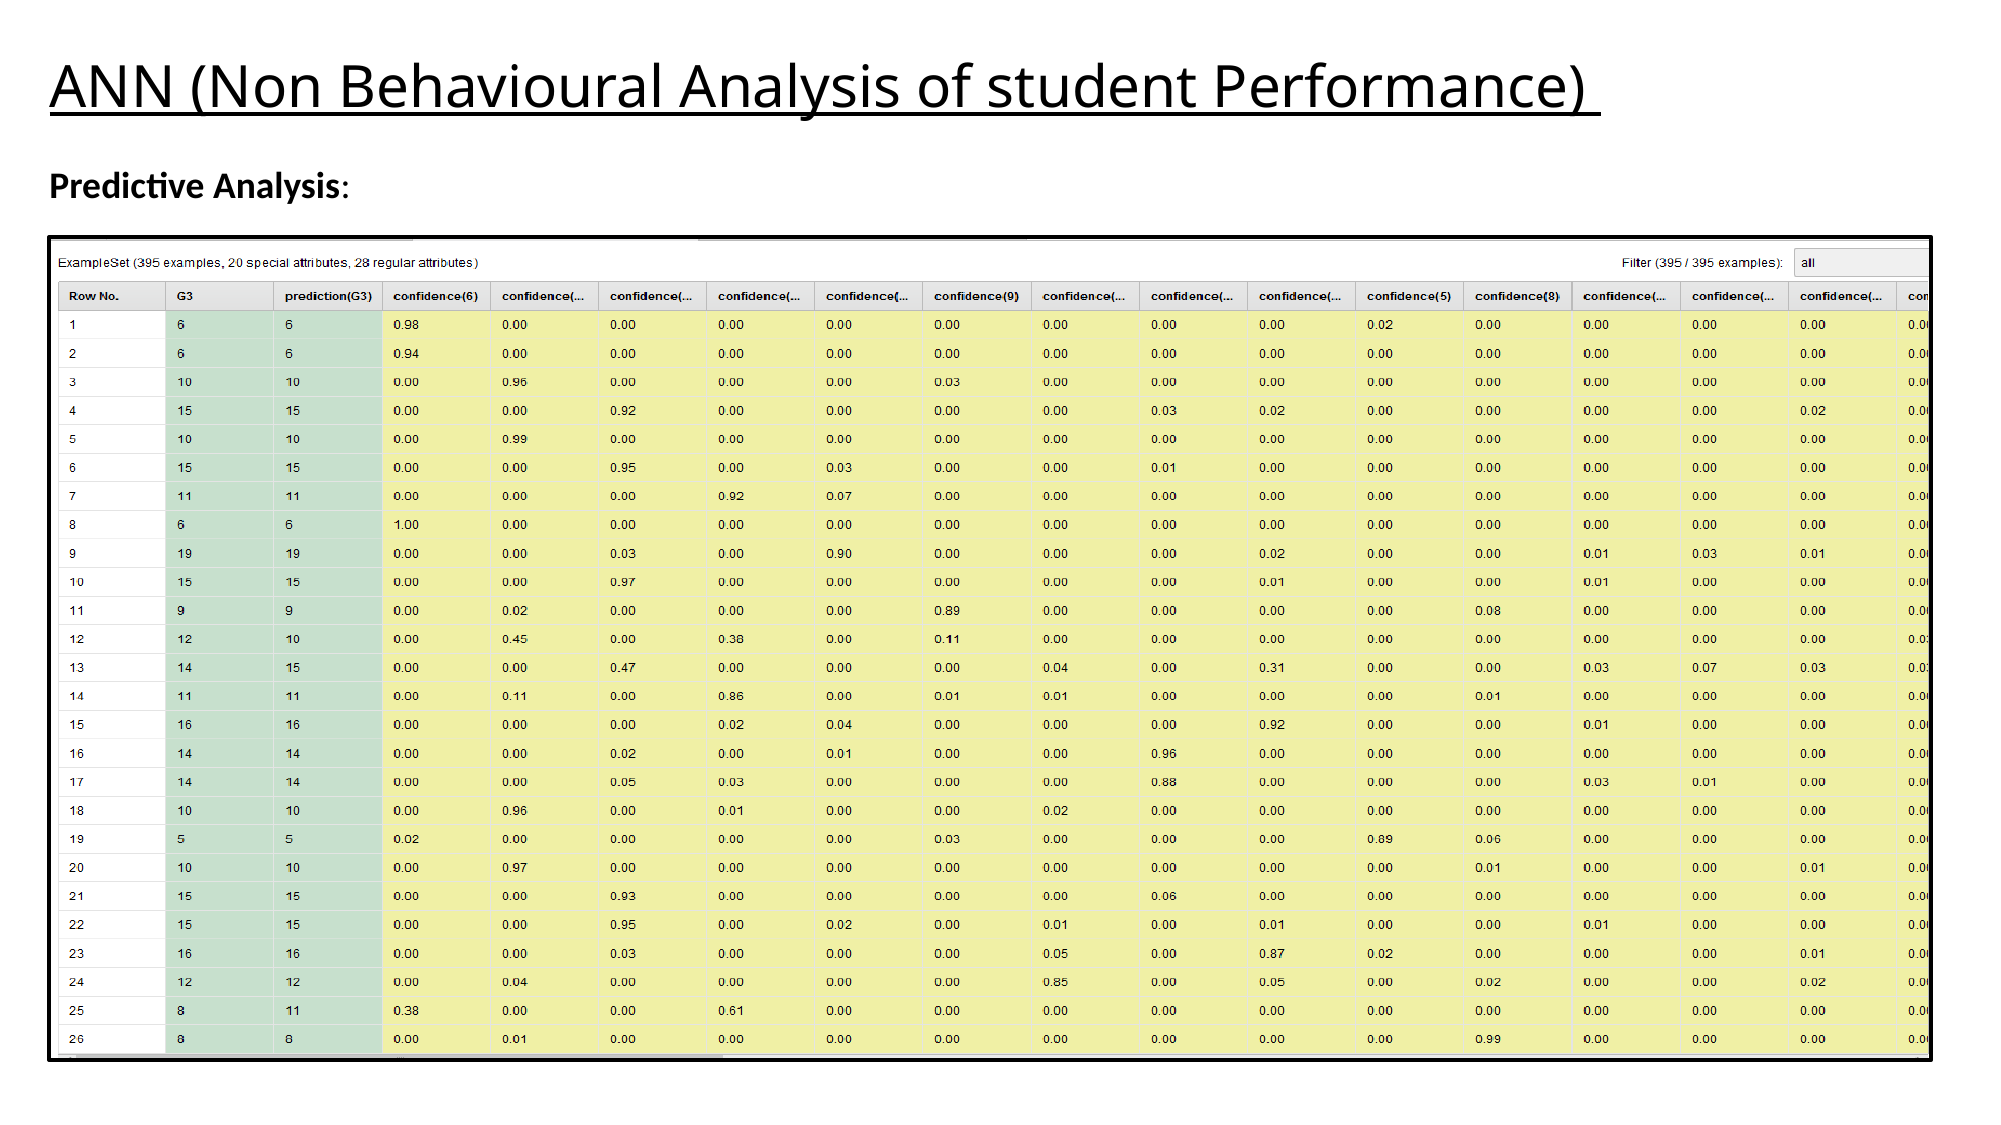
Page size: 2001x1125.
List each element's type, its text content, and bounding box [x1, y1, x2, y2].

picture [50, 239, 1930, 1058]
text_box Predictive Analysis: [34, 153, 461, 214]
text_box ANN (Non Behavioural Analysis of student Performance) [34, 0, 2000, 198]
